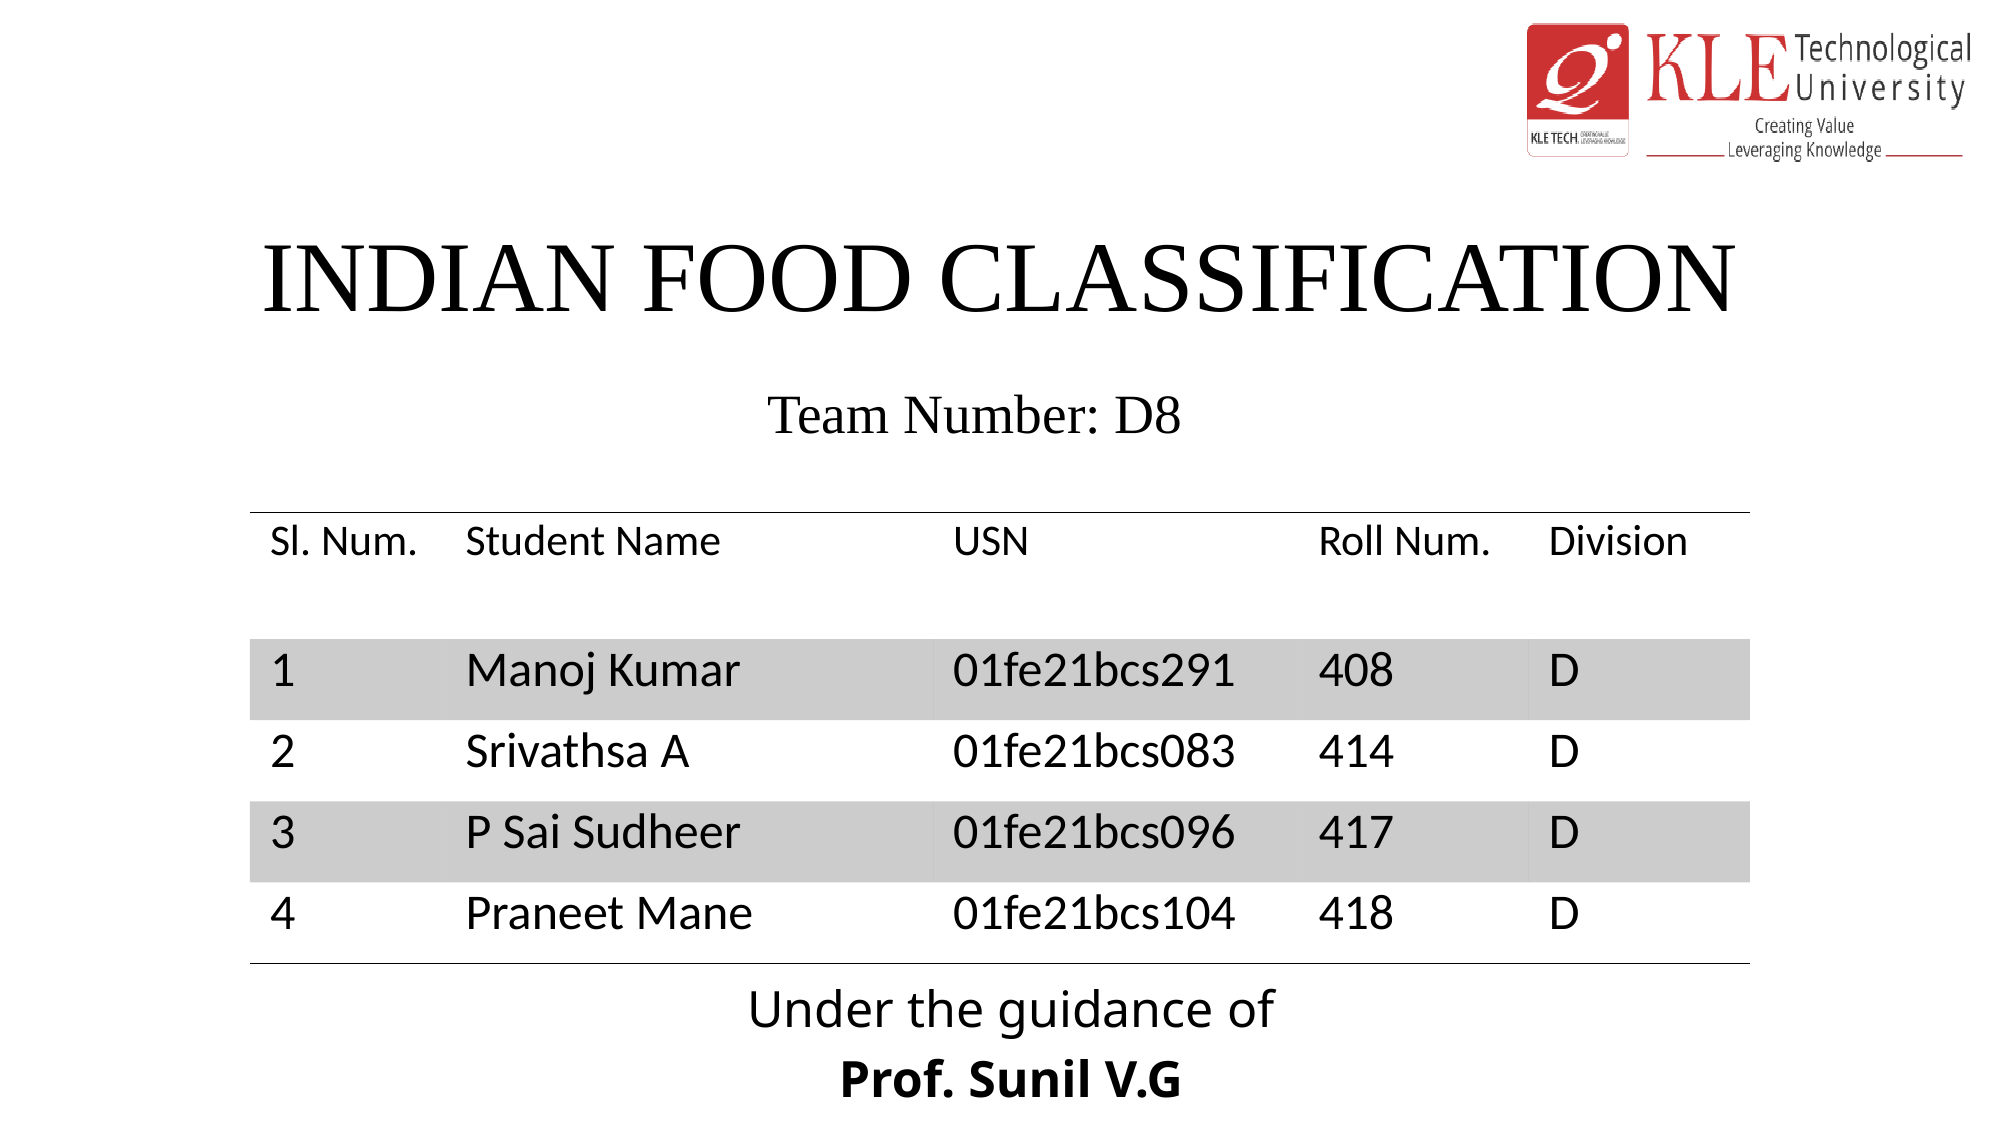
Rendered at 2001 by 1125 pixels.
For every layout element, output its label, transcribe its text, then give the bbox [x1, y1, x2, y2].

table_cell 1 [250, 639, 446, 720]
table_header USN [933, 513, 1299, 639]
table_cell 01fe21bcs104 [933, 882, 1299, 963]
table_cell 418 [1299, 882, 1529, 963]
table_cell 01fe21bcs083 [933, 720, 1299, 801]
table_header Roll Num. [1299, 513, 1529, 639]
title INDIAN FOOD CLASSIFICATION [150, 182, 1850, 341]
picture [1527, 17, 1972, 162]
subtitle Team Number: D8 [282, 377, 1683, 492]
table_header Division [1529, 513, 1750, 639]
table_cell 414 [1299, 720, 1529, 801]
table_header Student Name [446, 513, 933, 639]
table_cell D [1529, 882, 1750, 963]
table_cell D [1529, 801, 1750, 882]
table_cell 01fe21bcs096 [933, 801, 1299, 882]
table_cell 3 [250, 801, 446, 882]
table_cell 417 [1299, 801, 1529, 882]
table_cell D [1529, 639, 1750, 720]
table_cell 2 [250, 720, 446, 801]
table_header Sl. Num. [250, 513, 446, 639]
table_cell 01fe21bcs291 [933, 639, 1299, 720]
table_cell D [1529, 720, 1750, 801]
table_cell P Sai Sudheer [446, 801, 933, 882]
table_cell 4 [250, 882, 446, 963]
text_box Under the guidance of Prof. Sunil V.G [317, 967, 1718, 1125]
table_cell Praneet Mane [446, 882, 933, 963]
table_cell Manoj Kumar [446, 639, 933, 720]
table_cell Srivathsa A [446, 720, 933, 801]
table_cell 408 [1299, 639, 1529, 720]
